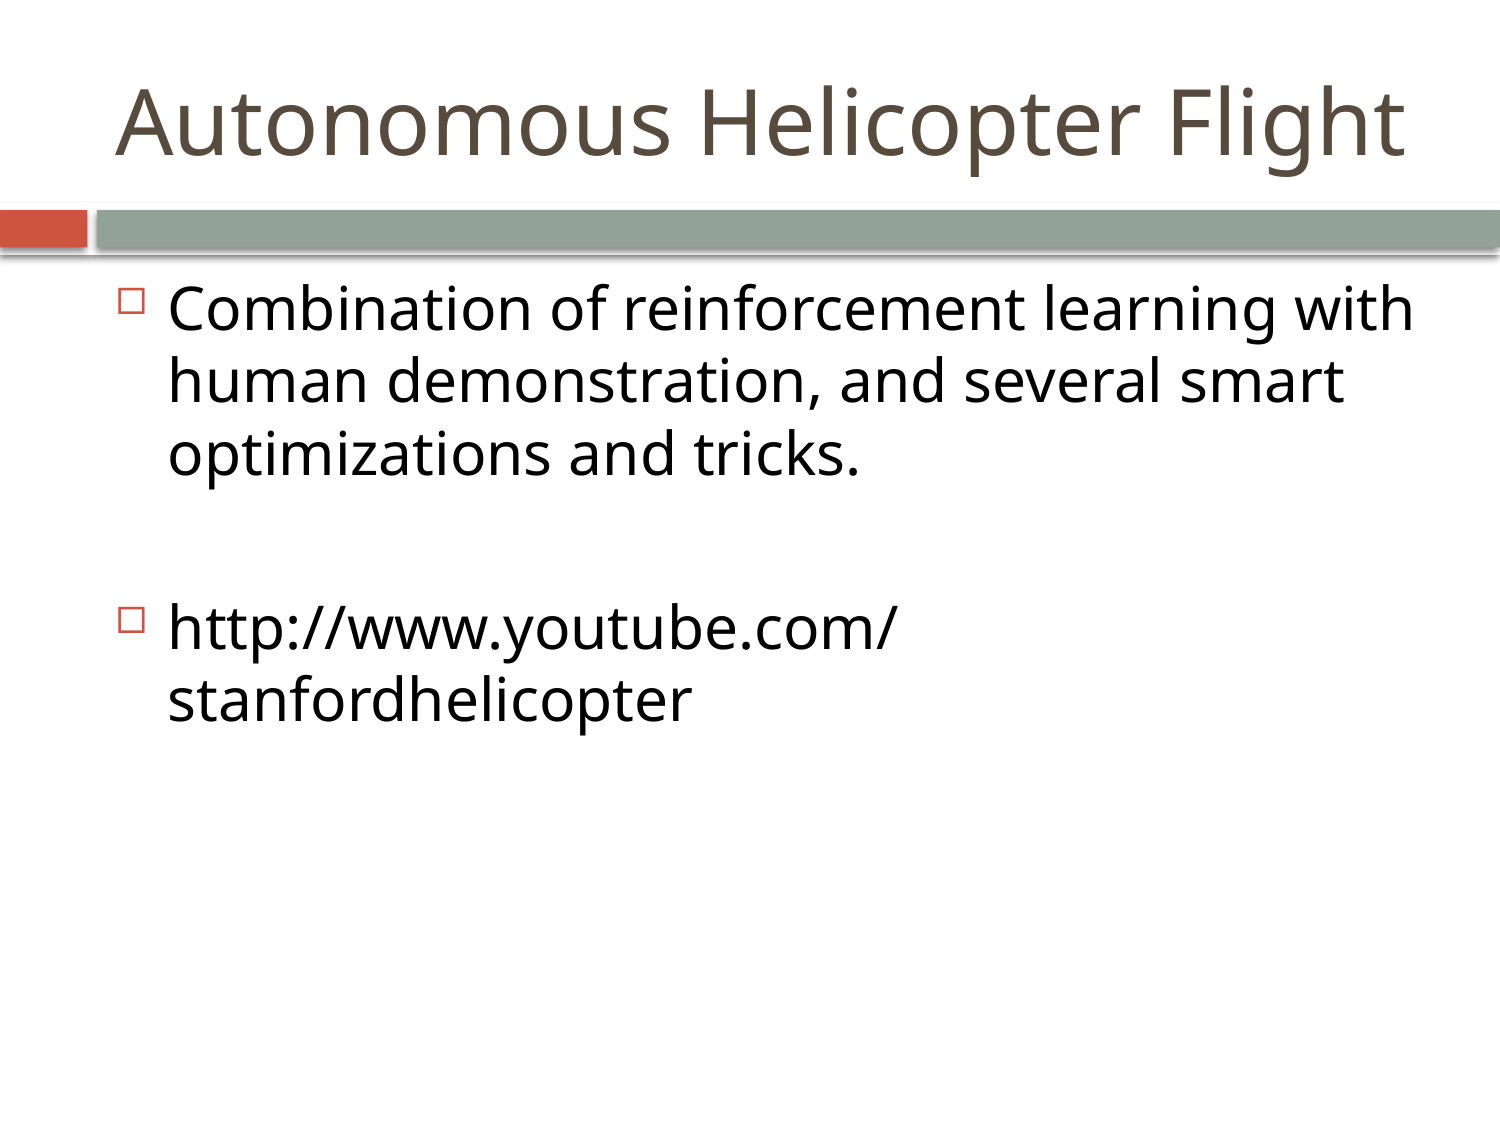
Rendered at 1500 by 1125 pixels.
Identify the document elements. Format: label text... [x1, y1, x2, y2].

text_box Combination of reinforcement learning with human demonstration, and several smart optimizations and tricks. http://www.youtube.com/stanfordhelicopter [100, 262, 1438, 1000]
text_box Autonomous Helicopter Flight [100, 37, 1438, 200]
